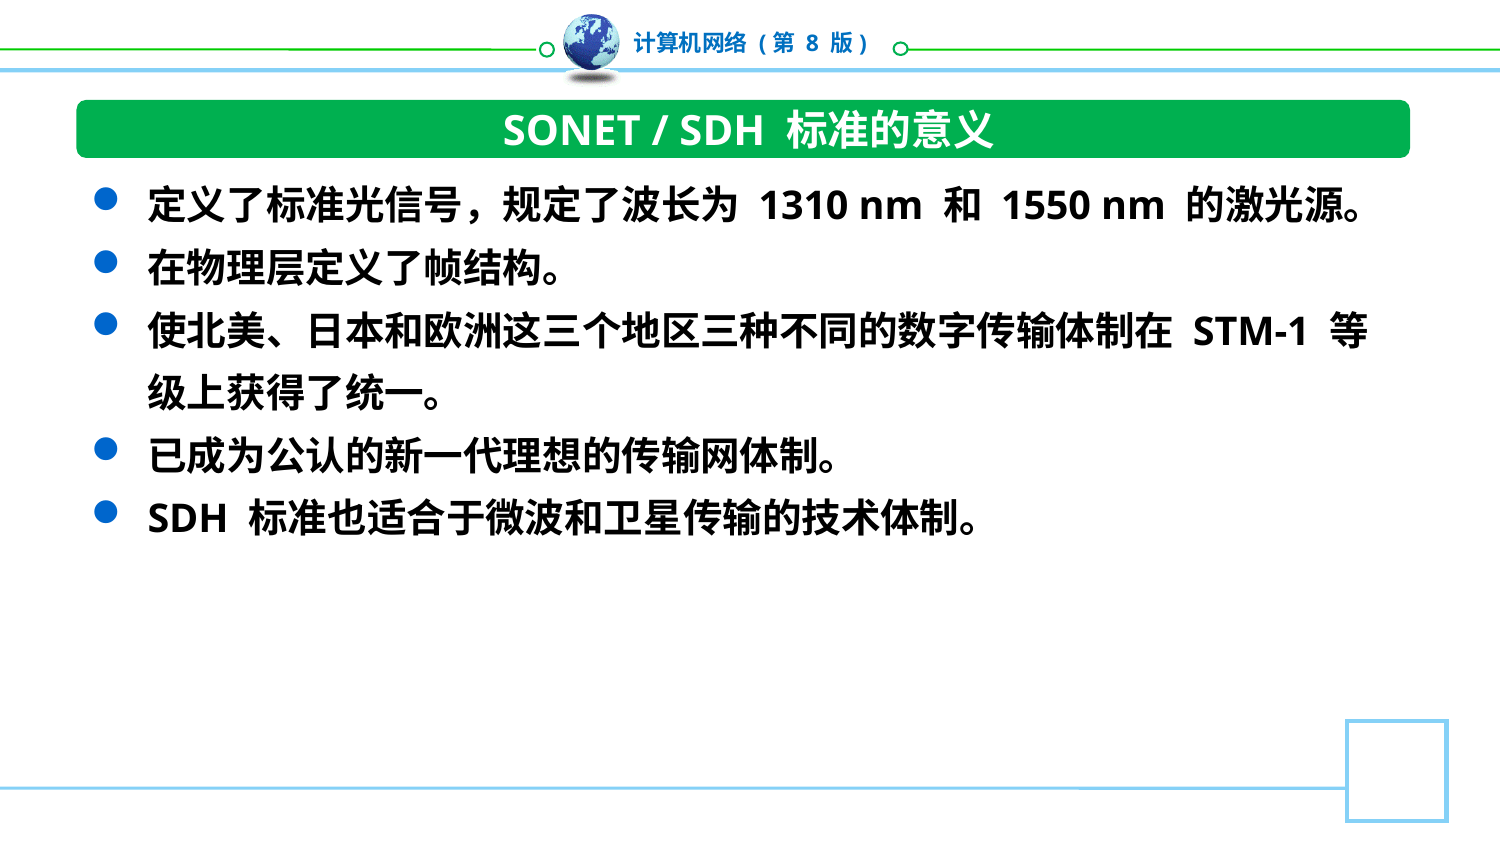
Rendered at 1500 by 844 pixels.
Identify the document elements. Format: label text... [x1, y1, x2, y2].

list 定义了标准光信号，规定了波长为 1310 nm 和 1550 nm 的激光源。 在物理层定义了帧结构。 使北美、日本和欧洲这三个地区三种不同的数字传输体制在 STM-1 等级上获得了统一。 已成为公认的新一代理想的传输网体制。 SDH 标准也适合于微波和卫星传输的技术体制。 [76, 158, 1410, 712]
picture [561, 12, 621, 88]
list SONET / SDH 标准的意义 [204, 99, 1293, 158]
